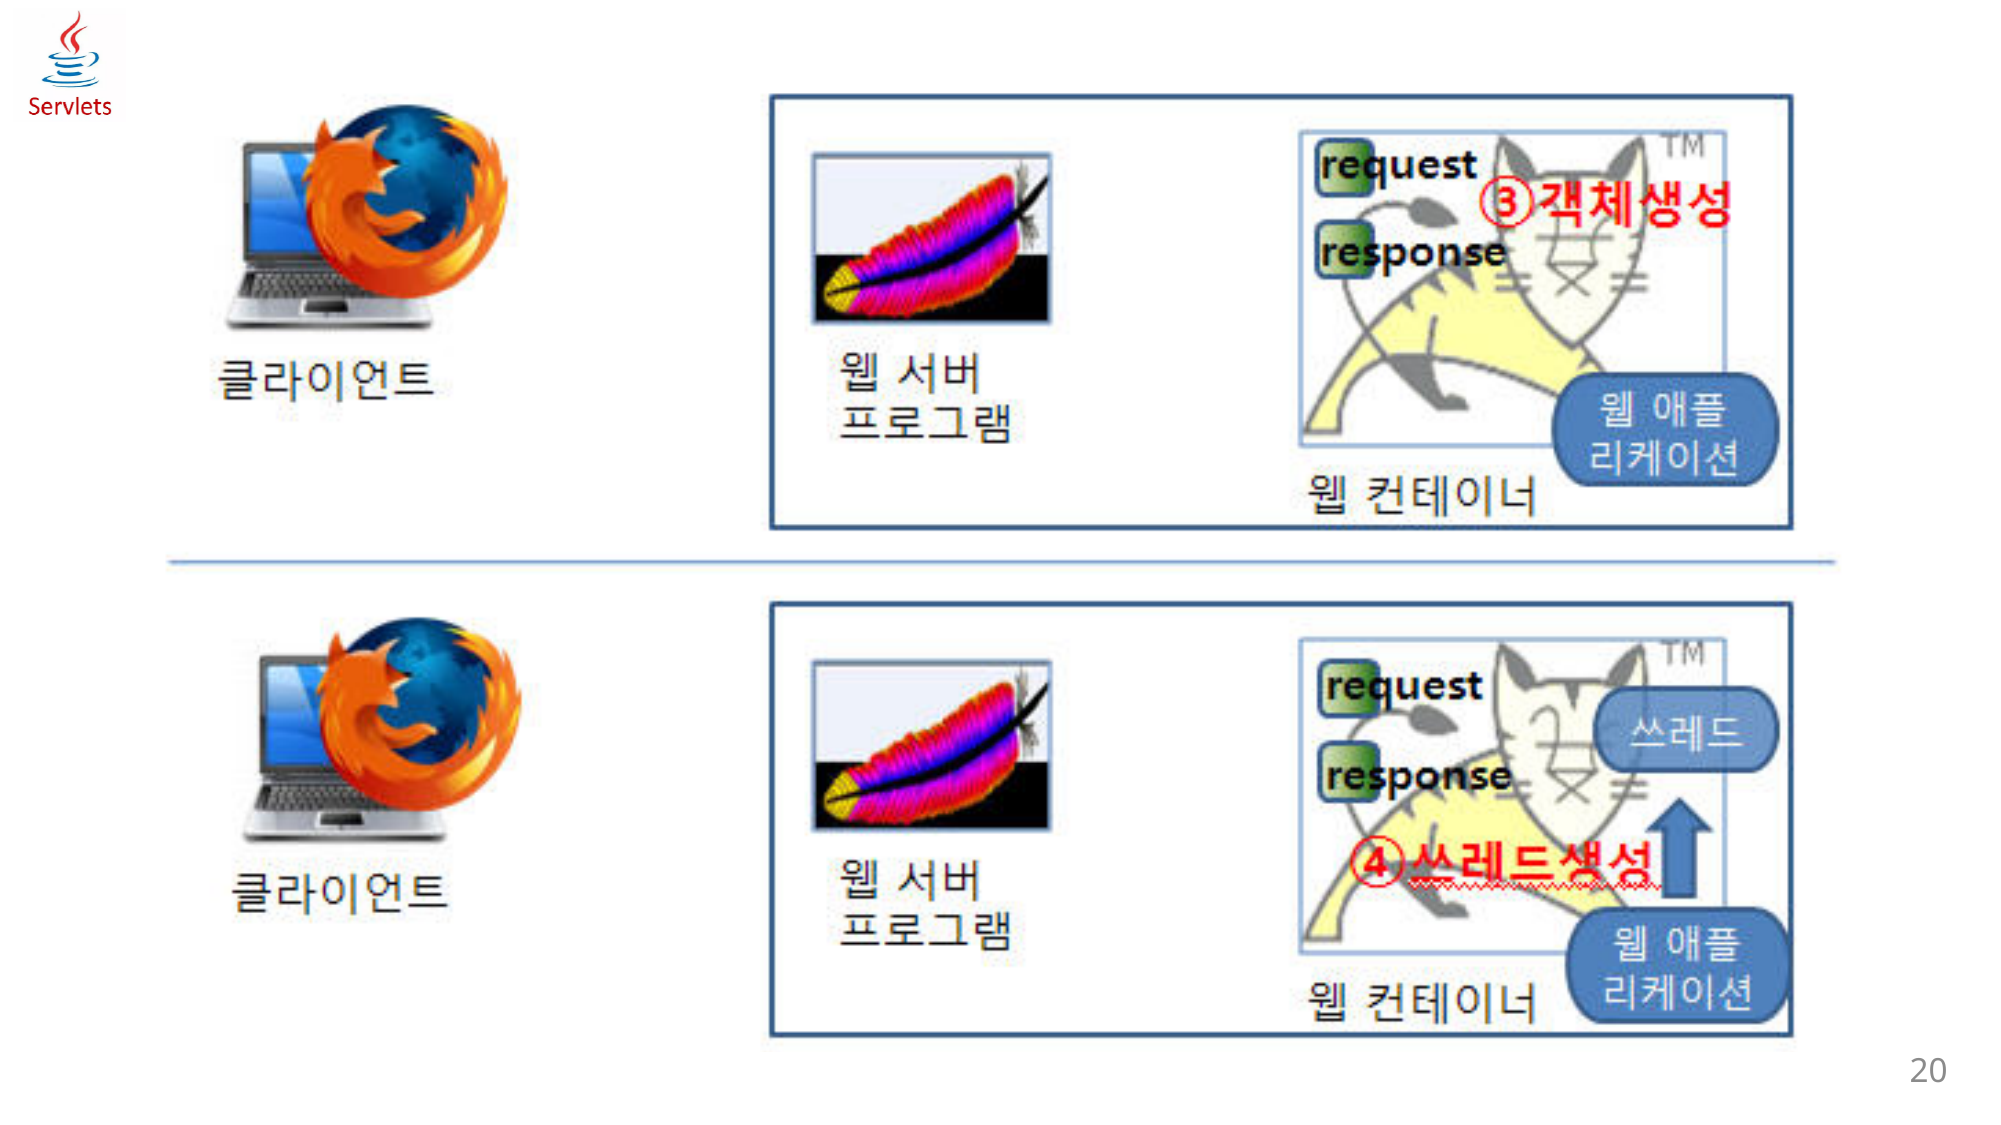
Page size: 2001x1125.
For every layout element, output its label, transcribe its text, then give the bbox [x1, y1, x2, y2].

slide_number 20 [1877, 1041, 1963, 1102]
picture [13, 8, 126, 122]
picture [145, 73, 1855, 1052]
